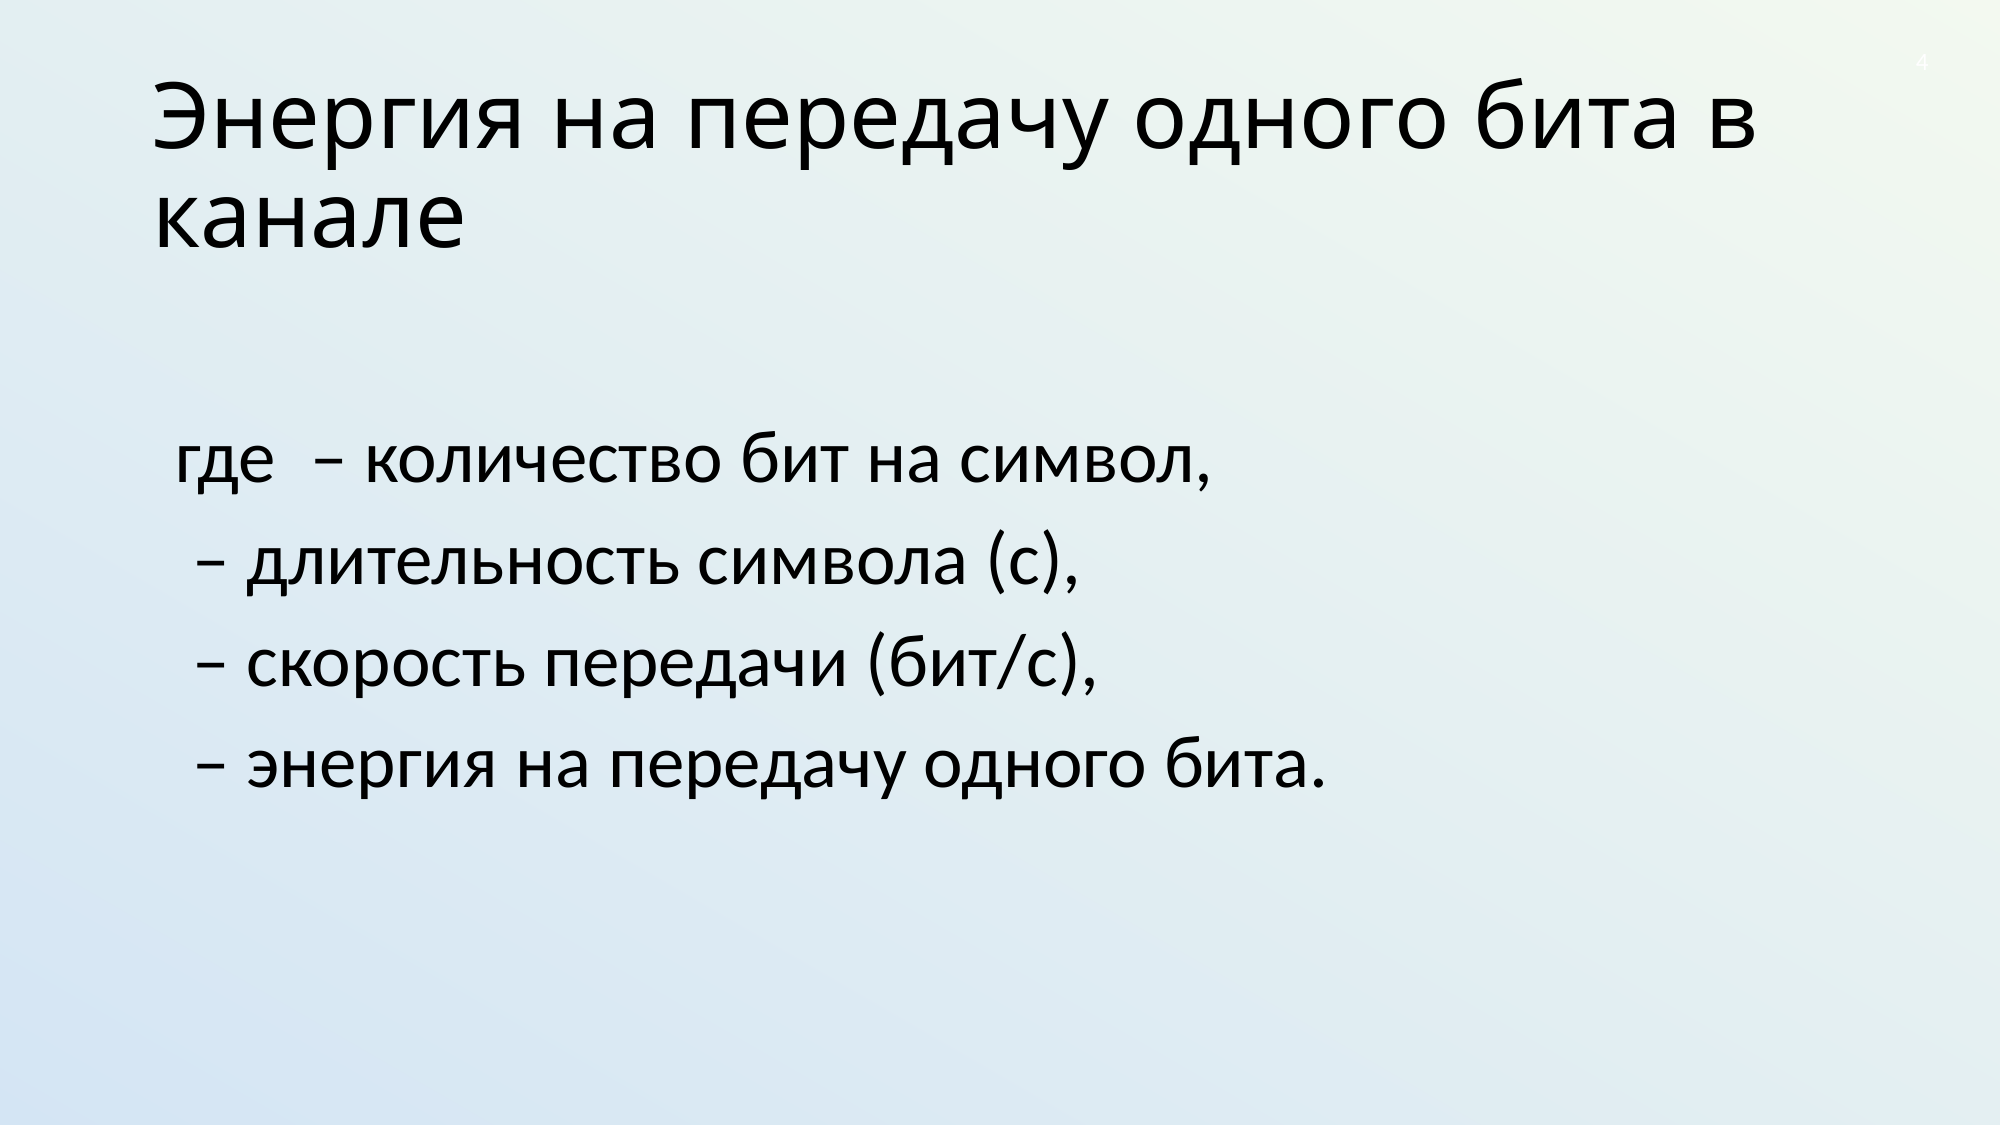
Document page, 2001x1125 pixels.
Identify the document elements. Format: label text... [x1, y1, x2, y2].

slide_number 4 [1493, 30, 1944, 91]
title Энергия на передачу одного бита в канале [137, 59, 1863, 278]
